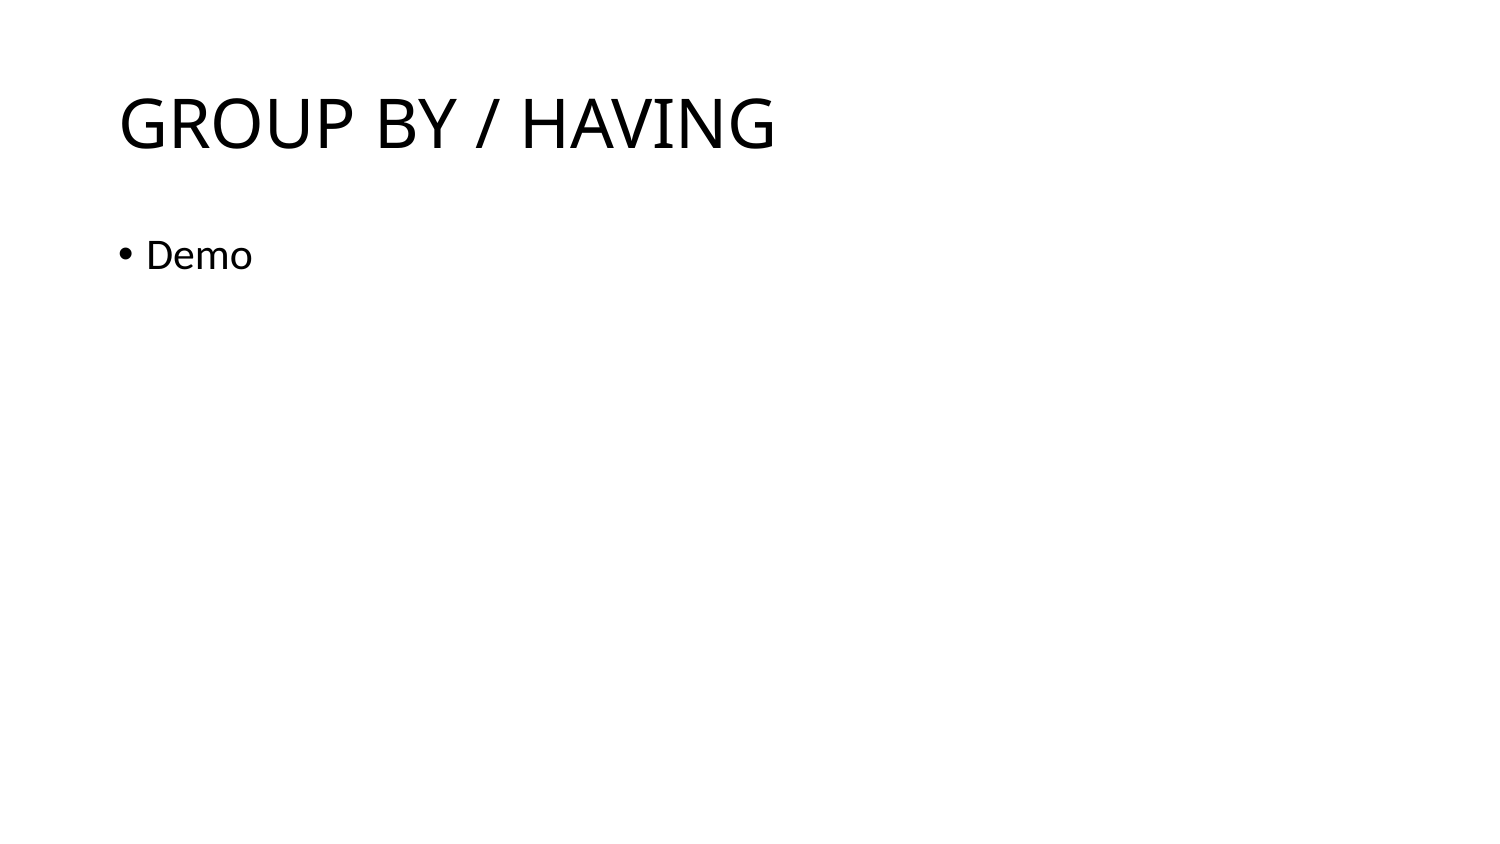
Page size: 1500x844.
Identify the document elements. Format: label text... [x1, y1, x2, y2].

title GROUP BY / HAVING [103, 44, 1397, 208]
list Demo [103, 224, 1397, 760]
